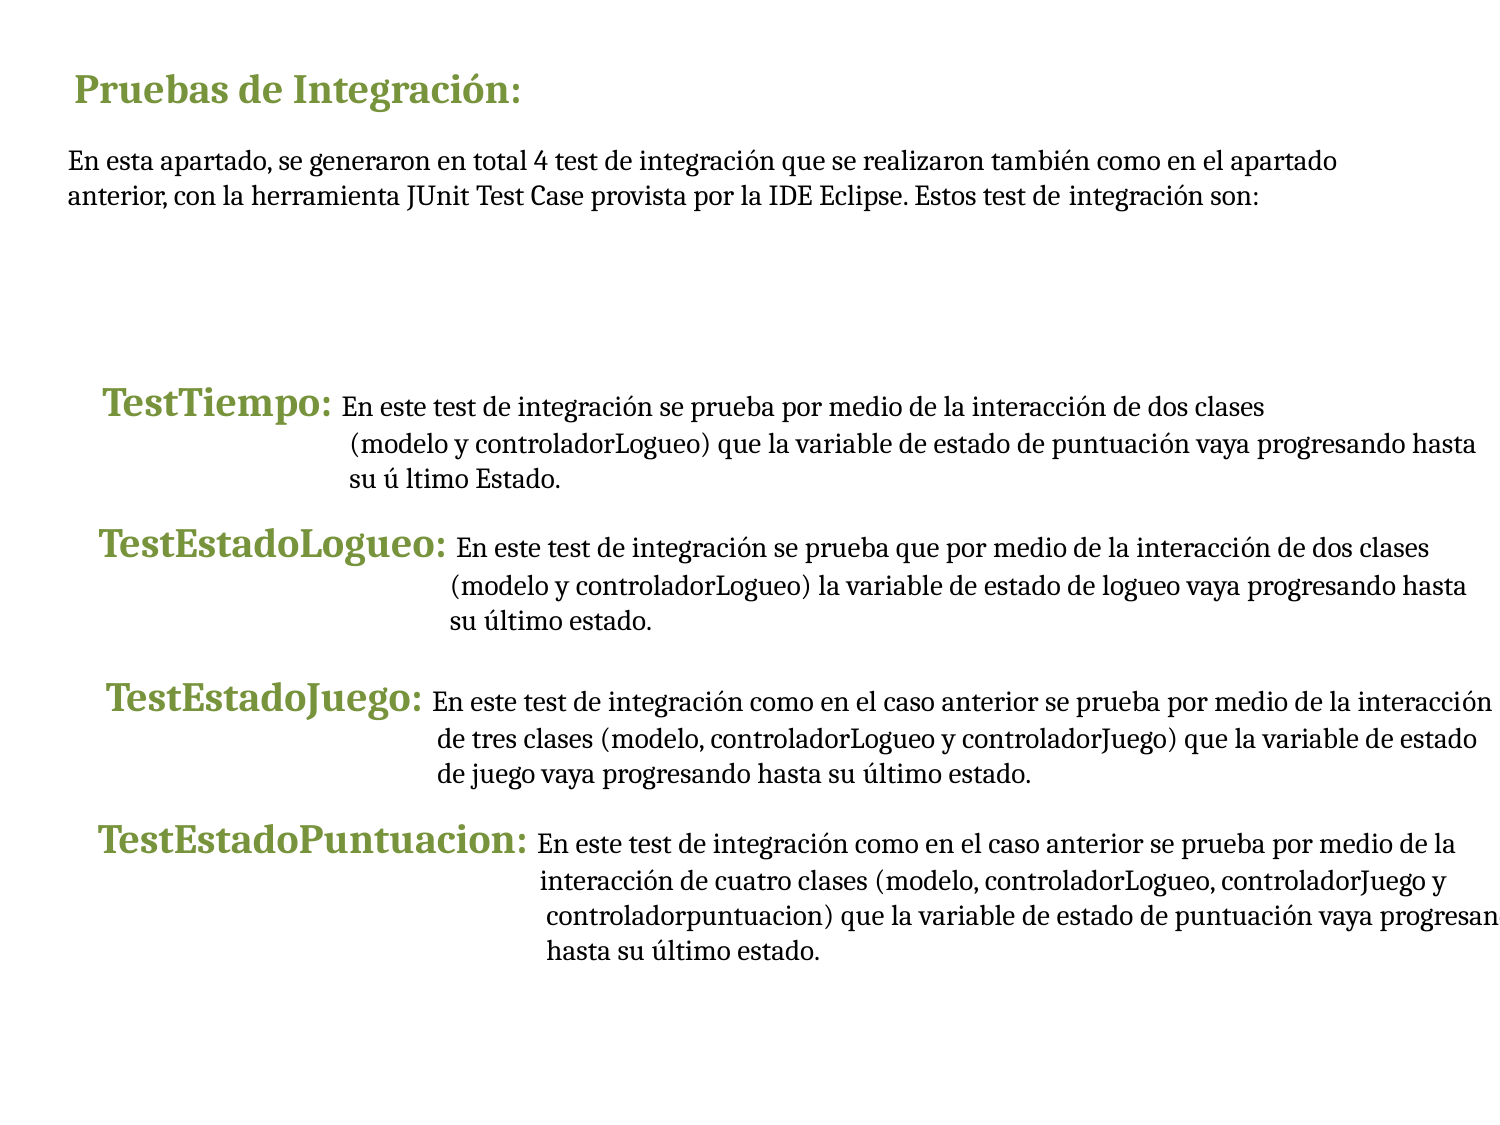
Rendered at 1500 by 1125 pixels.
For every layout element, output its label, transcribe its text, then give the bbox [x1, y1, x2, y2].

text_box Pruebas de Integración: [59, 54, 537, 120]
text_box TestTiempo: En este test de integración se prueba por medio de la interacción de dos clases (modelo y controladorLogueo) que la variable de estado de puntuación vaya progresando hasta su ú ltimo Estado. [87, 367, 1499, 502]
text_box TestEstadoJuego: En este test de integración como en el caso anterior se prueba por medio de la interacción de tres clases (modelo, controladorLogueo y controladorJuego) que la variable de estado de juego vaya progresando hasta su último estado. [91, 662, 1500, 798]
text_box TestEstadoLogueo: En este test de integración se prueba que por medio de la interacción de dos clases (modelo y controladorLogueo) la variable de estado de logueo vaya progresando hasta su último estado. [84, 508, 1491, 644]
text_box En esta apartado, se generaron en total 4 test de integración que se realizaron también como en el apartado anterior, con la herramienta JUnit Test Case provista por la IDE Eclipse. Estos test de integración son: [53, 133, 1436, 219]
text_box TestEstadoPuntuacion: En este test de integración como en el caso anterior se prueba por medio de la interacción de cuatro clases (modelo, controladorLogueo, controladorJuego y controladorpuntuacion) que la variable de estado de puntuación vaya progresando hasta su último estado. [83, 804, 1500, 974]
